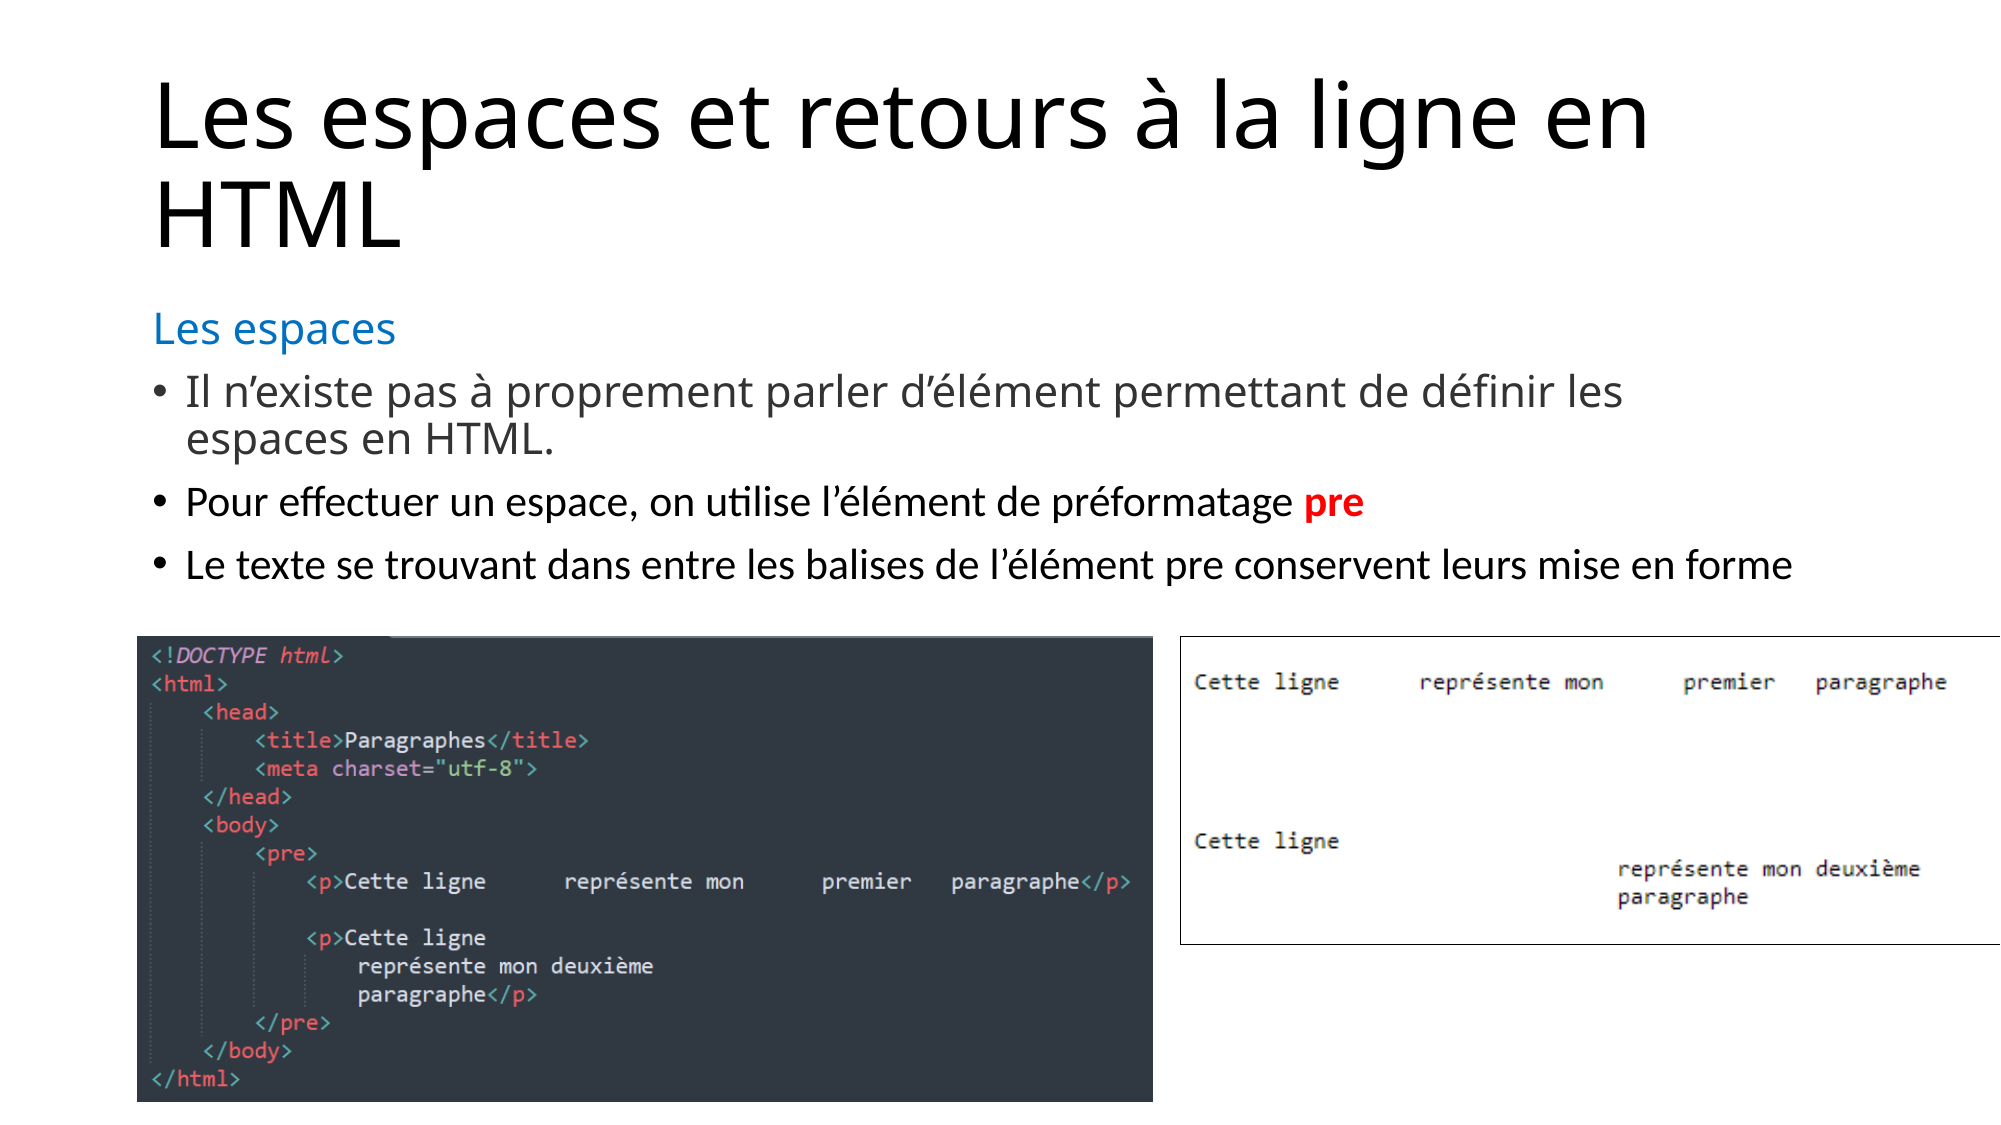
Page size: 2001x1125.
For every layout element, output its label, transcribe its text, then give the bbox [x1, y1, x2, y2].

picture [137, 636, 1153, 1102]
title Les espaces et retours à la ligne en HTML [137, 59, 1863, 278]
list Les espaces Il n’existe pas à proprement parler d’élément permettant de définir les espaces en HTML. Pour effectuer un espace, on utilise l’élément de préformatage pre Le texte se trouvant dans entre les balises de l’élément pre conservent leurs mise en forme [137, 299, 1814, 637]
picture [1180, 636, 2000, 945]
